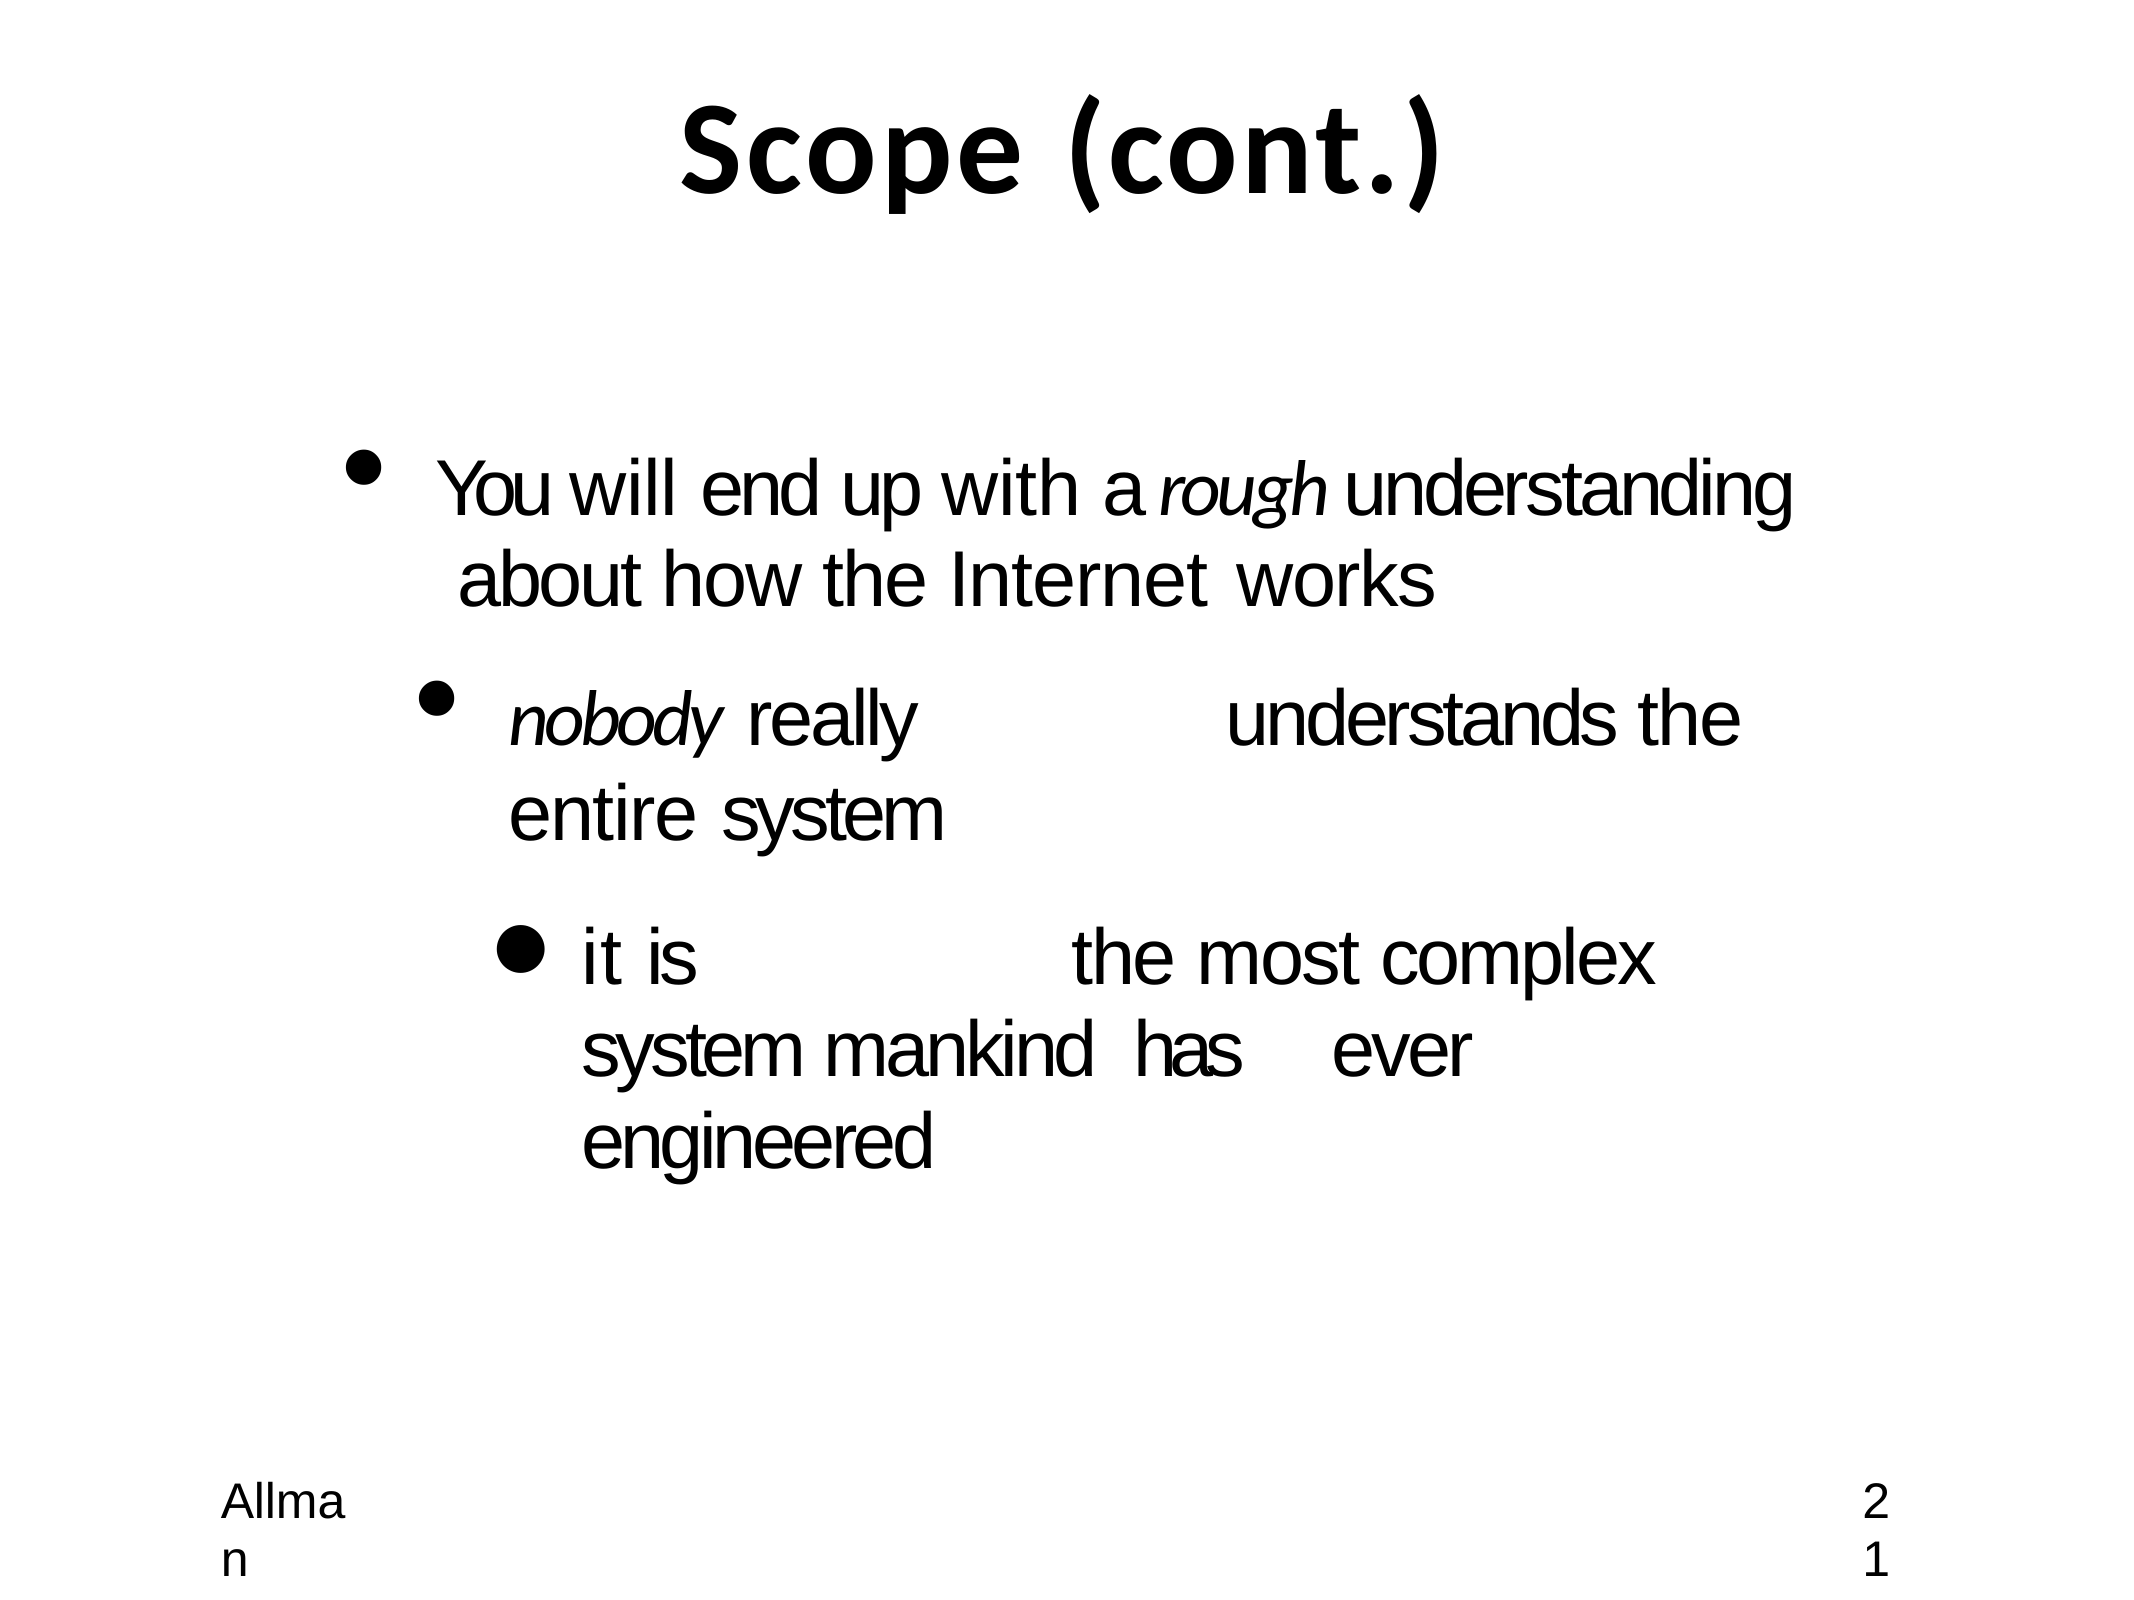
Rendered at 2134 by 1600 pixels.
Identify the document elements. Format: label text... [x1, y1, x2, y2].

footer Allman [218, 1470, 364, 1600]
list You will end up with a rough understanding about how the Internet works nobody really understands the entire system it is the most complex system mankind has ever engineered [216, 431, 1917, 1353]
text_box 21 [1860, 1470, 1915, 1587]
title Scope (cont.) [677, 58, 1457, 328]
